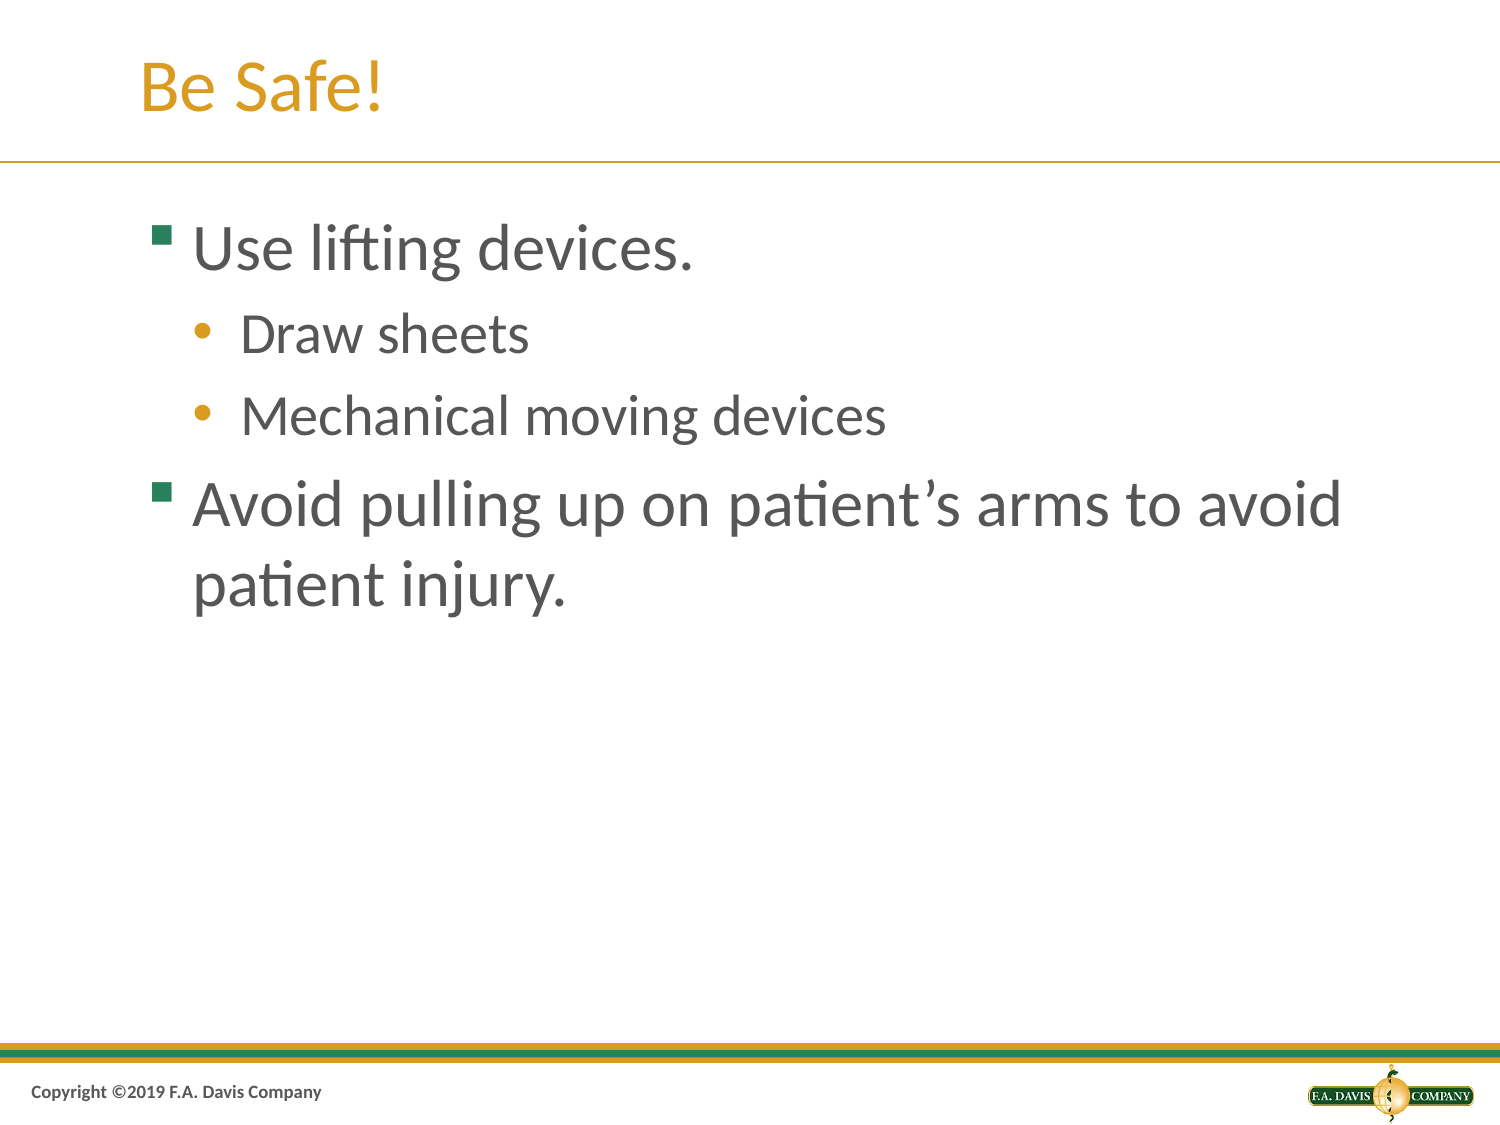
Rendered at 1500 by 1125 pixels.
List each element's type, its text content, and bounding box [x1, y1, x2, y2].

picture [0, 1043, 1500, 1050]
picture [1308, 1064, 1474, 1124]
picture [0, 1058, 1500, 1063]
list Use lifting devices. Draw sheets Mechanical moving devices Avoid pulling up on patient’s arms to avoid patient injury. [75, 196, 1425, 864]
title Be Safe! [124, 38, 1475, 136]
